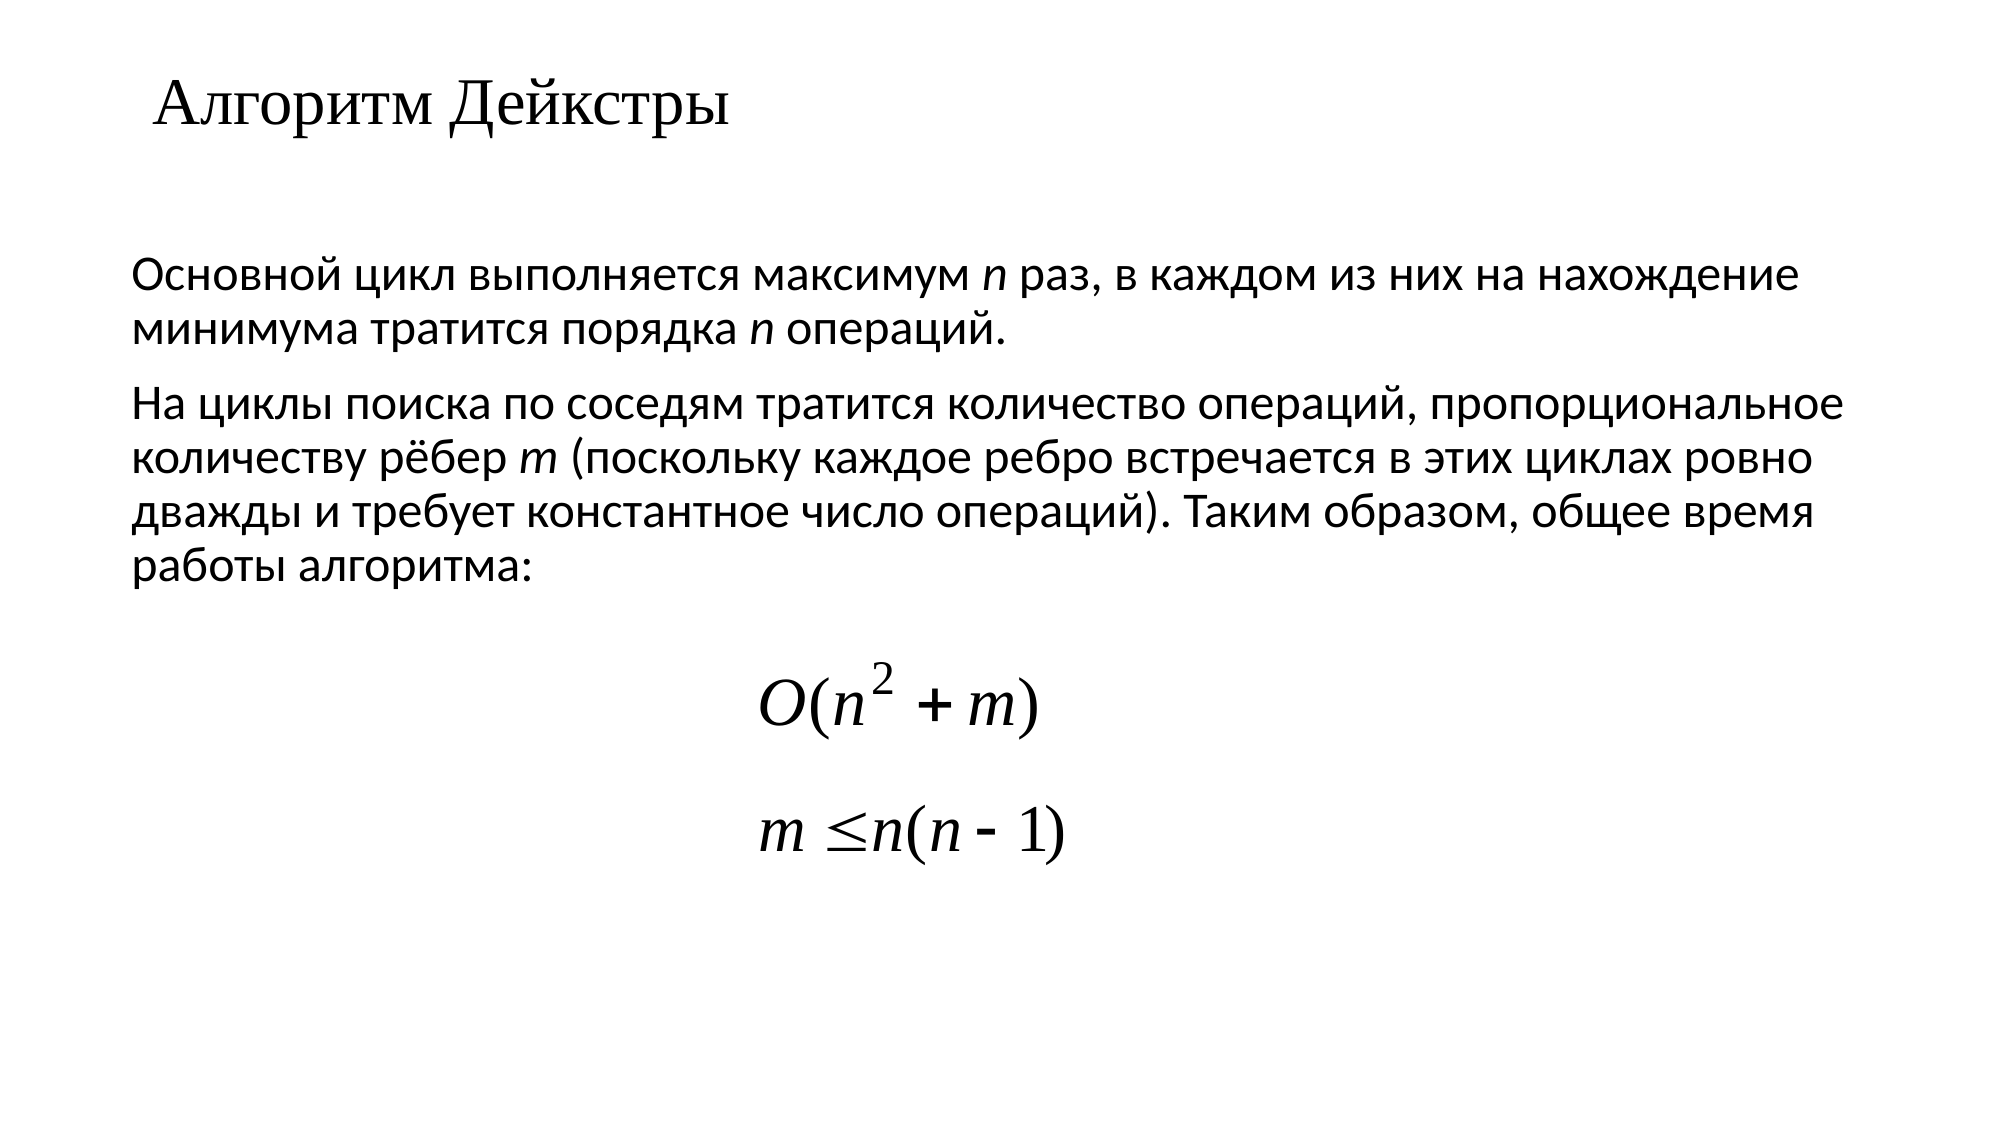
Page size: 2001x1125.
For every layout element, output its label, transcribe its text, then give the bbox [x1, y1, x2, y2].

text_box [746, 791, 1078, 885]
text_box Алгоритм Дейкстры [137, 59, 1863, 278]
text_box Основной цикл выполняется максимум n раз, в каждом из них на нахождение минимума тратится порядка n операций. На циклы поиска по соседям тратится количество операций, пропорциональное количеству рёбер m (поскольку каждое ребро встречается в этих циклах ровно дважды и требует константное число операций). Таким образом, общее время работы алгоритма: [116, 240, 1898, 783]
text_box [746, 642, 1054, 760]
